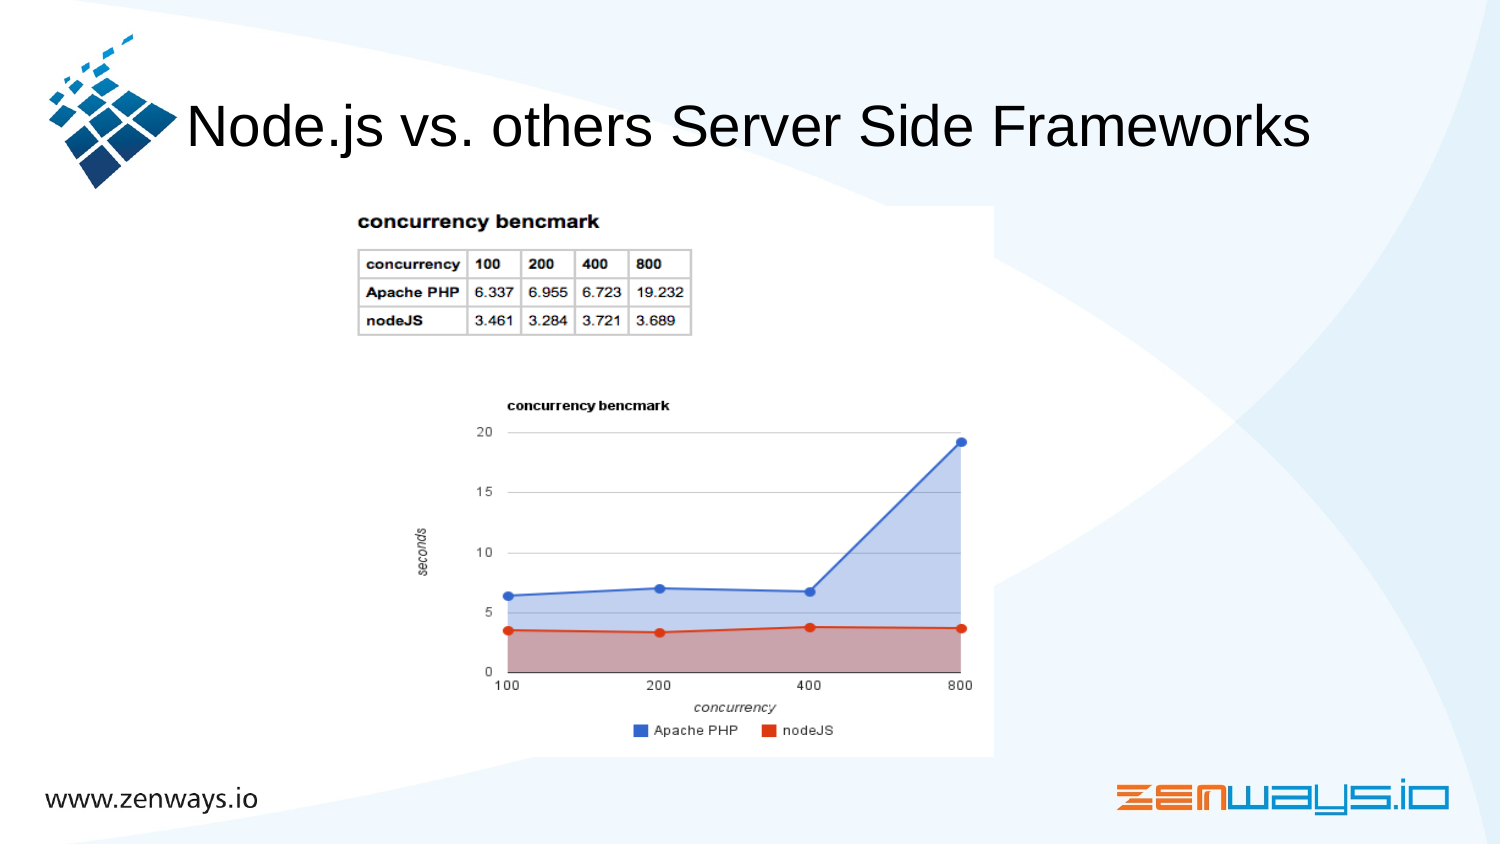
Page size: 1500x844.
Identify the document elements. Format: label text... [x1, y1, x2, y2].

title Node.js vs. others Server Side Frameworks [51, 72, 1449, 167]
picture [0, 0, 1500, 844]
